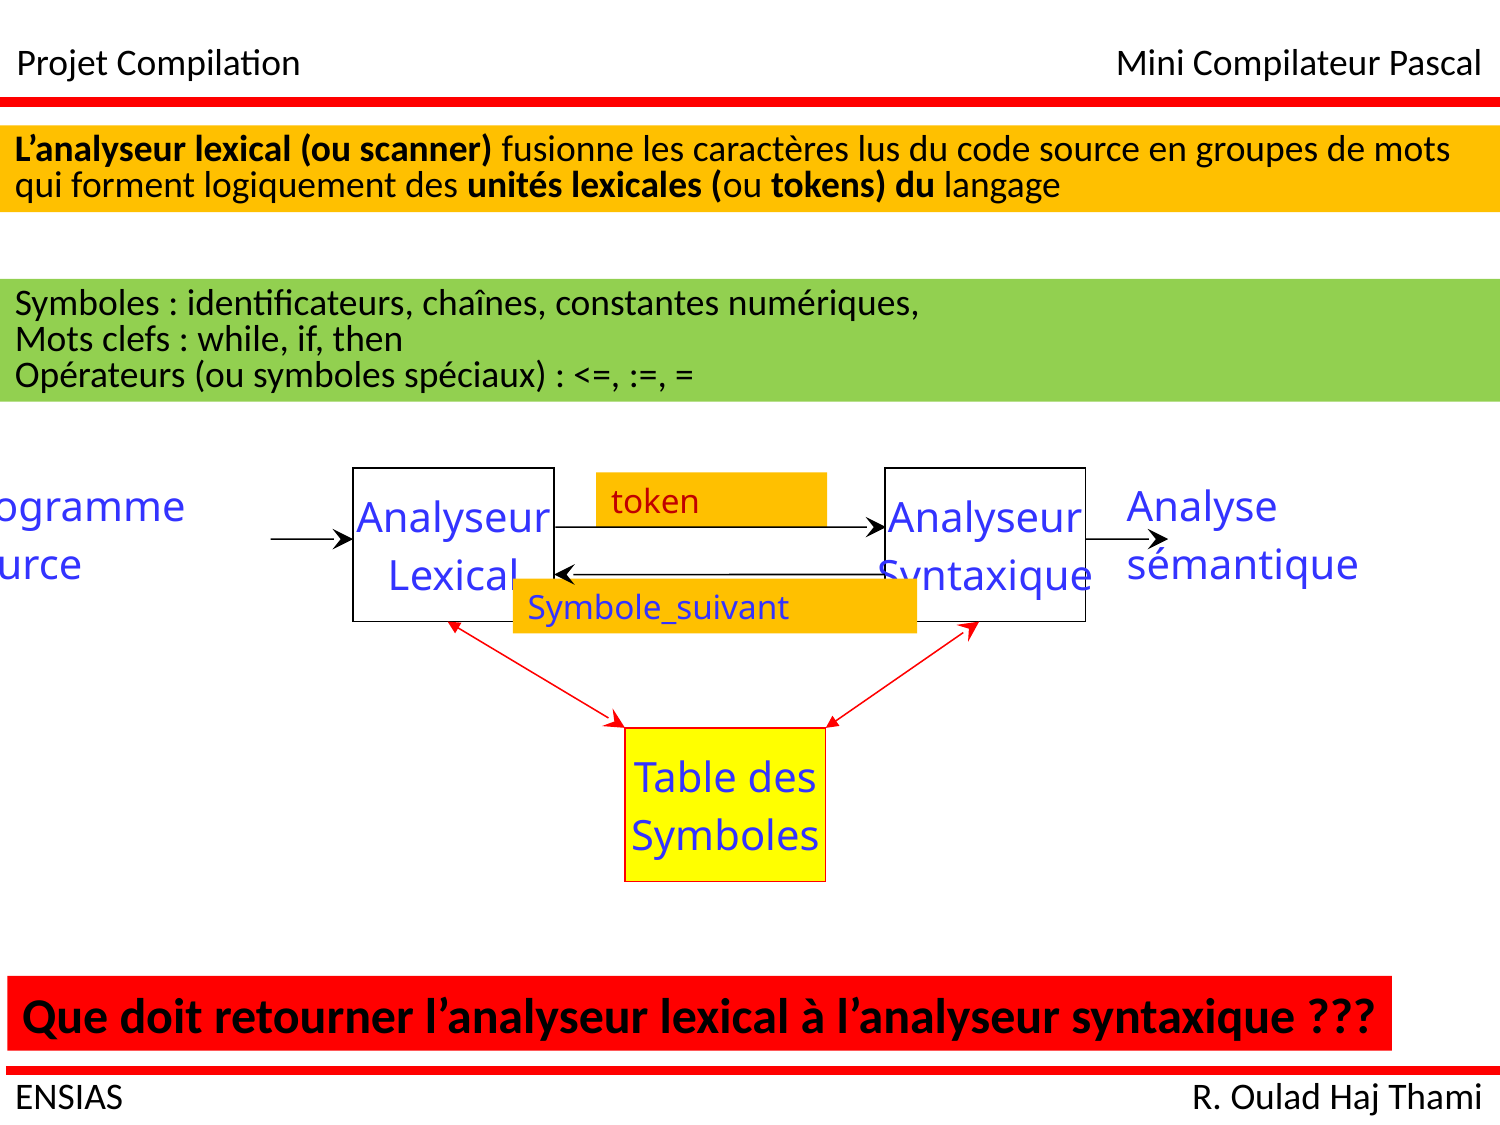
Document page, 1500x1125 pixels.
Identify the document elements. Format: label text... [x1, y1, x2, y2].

text_box [825, 632, 964, 728]
text_box [1147, 528, 1169, 550]
text_box L’analyseur lexical (ou scanner) fusionne les caractères lus du code source en groupes de mots qui forment logiquement des unités lexicales (ou tokens) du langage [0, 125, 1500, 213]
text_box R. Oulad Haj Thami [1177, 1064, 1499, 1069]
text_box Projet Compilation [1, 30, 317, 91]
text_box Symboles : identificateurs, chaînes, constantes numériques, Mots clefs : while, if, then Opérateurs (ou symboles spéciaux) : <=, :=, = [0, 278, 1500, 402]
text_box [332, 528, 354, 550]
text_box [447, 621, 609, 719]
text_box Analyseur Syntaxique [884, 467, 1086, 622]
text_box [601, 708, 625, 728]
text_box Programme source [0, 472, 314, 596]
text_box Que doit retourner l’analyseur lexical à l’analyseur syntaxique ??? [7, 975, 1392, 1051]
text_box R. Oulad Haj Thami [1177, 1079, 1499, 1125]
text_box Analyseur Lexical [353, 467, 554, 622]
text_box Mini Compilateur Pascal [1101, 30, 1498, 91]
text_box Symbole_suivant [512, 578, 918, 634]
text_box [956, 621, 980, 642]
text_box ENSIAS [0, 1064, 139, 1125]
text_box [554, 564, 575, 585]
text_box [865, 516, 887, 538]
text_box token [596, 472, 828, 527]
text_box Analyse sémantique [1111, 472, 1487, 596]
text_box Table des Symboles [624, 727, 826, 882]
